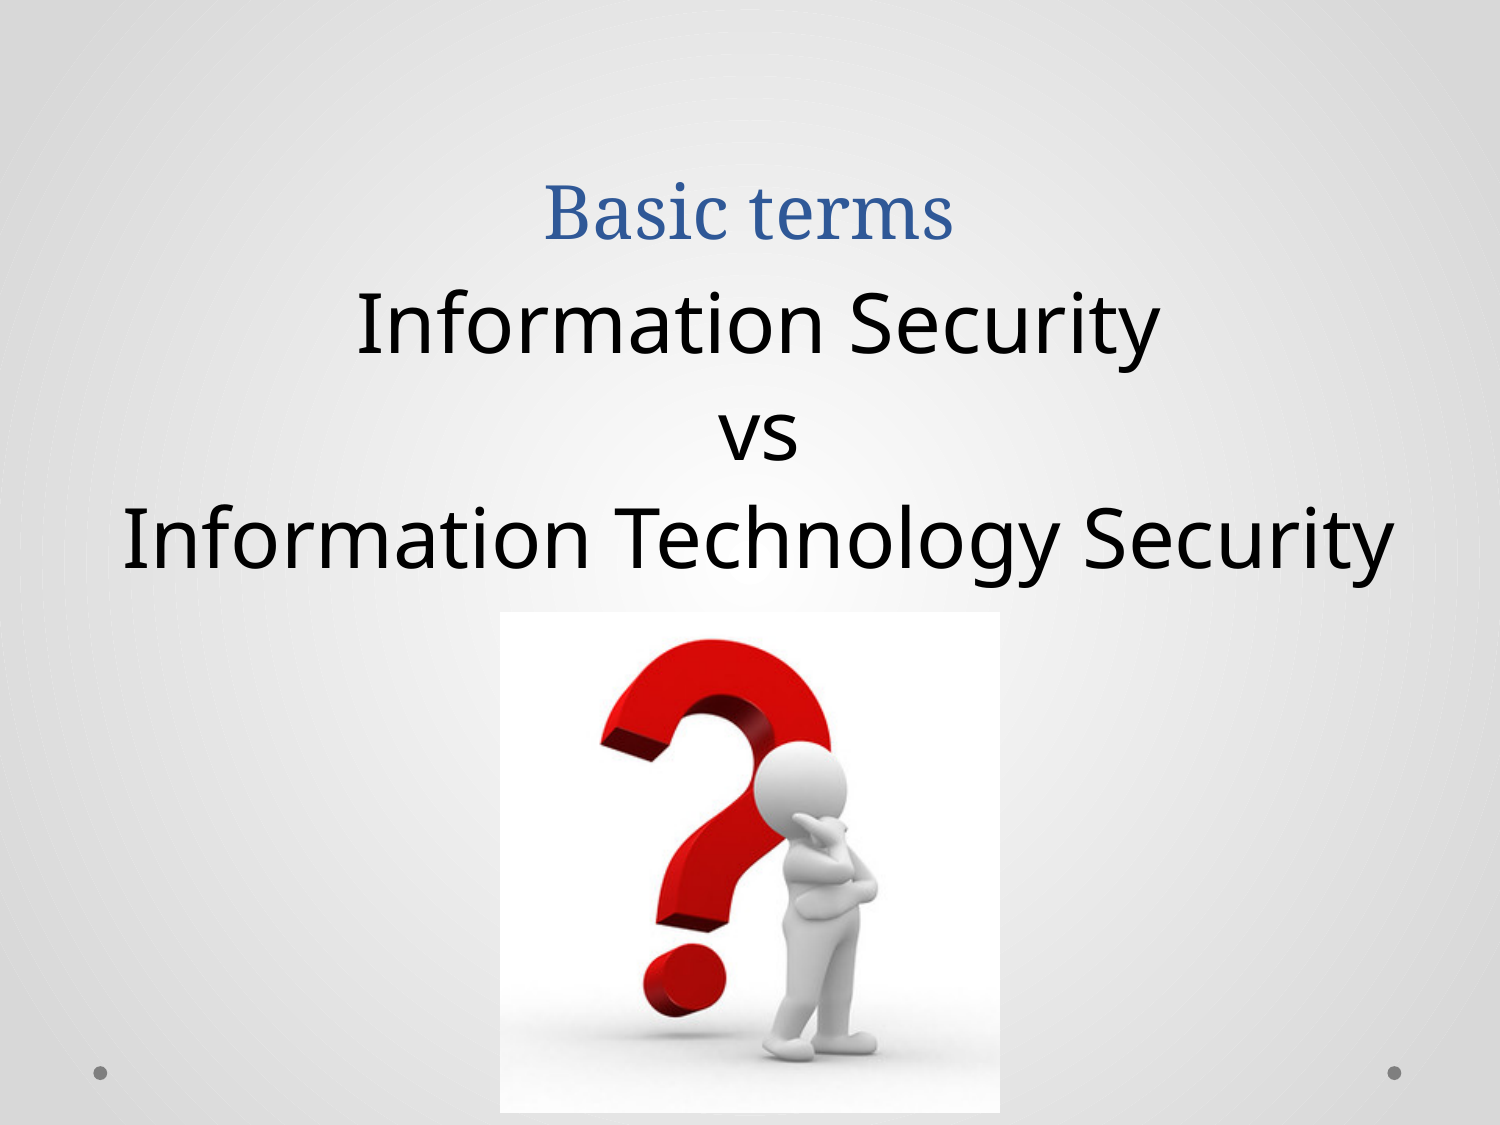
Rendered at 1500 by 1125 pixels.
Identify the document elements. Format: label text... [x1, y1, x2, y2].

picture [499, 612, 1001, 1113]
list Information Security vs Information Technology Security [75, 262, 1425, 1005]
title Basic terms [75, 0, 1425, 262]
